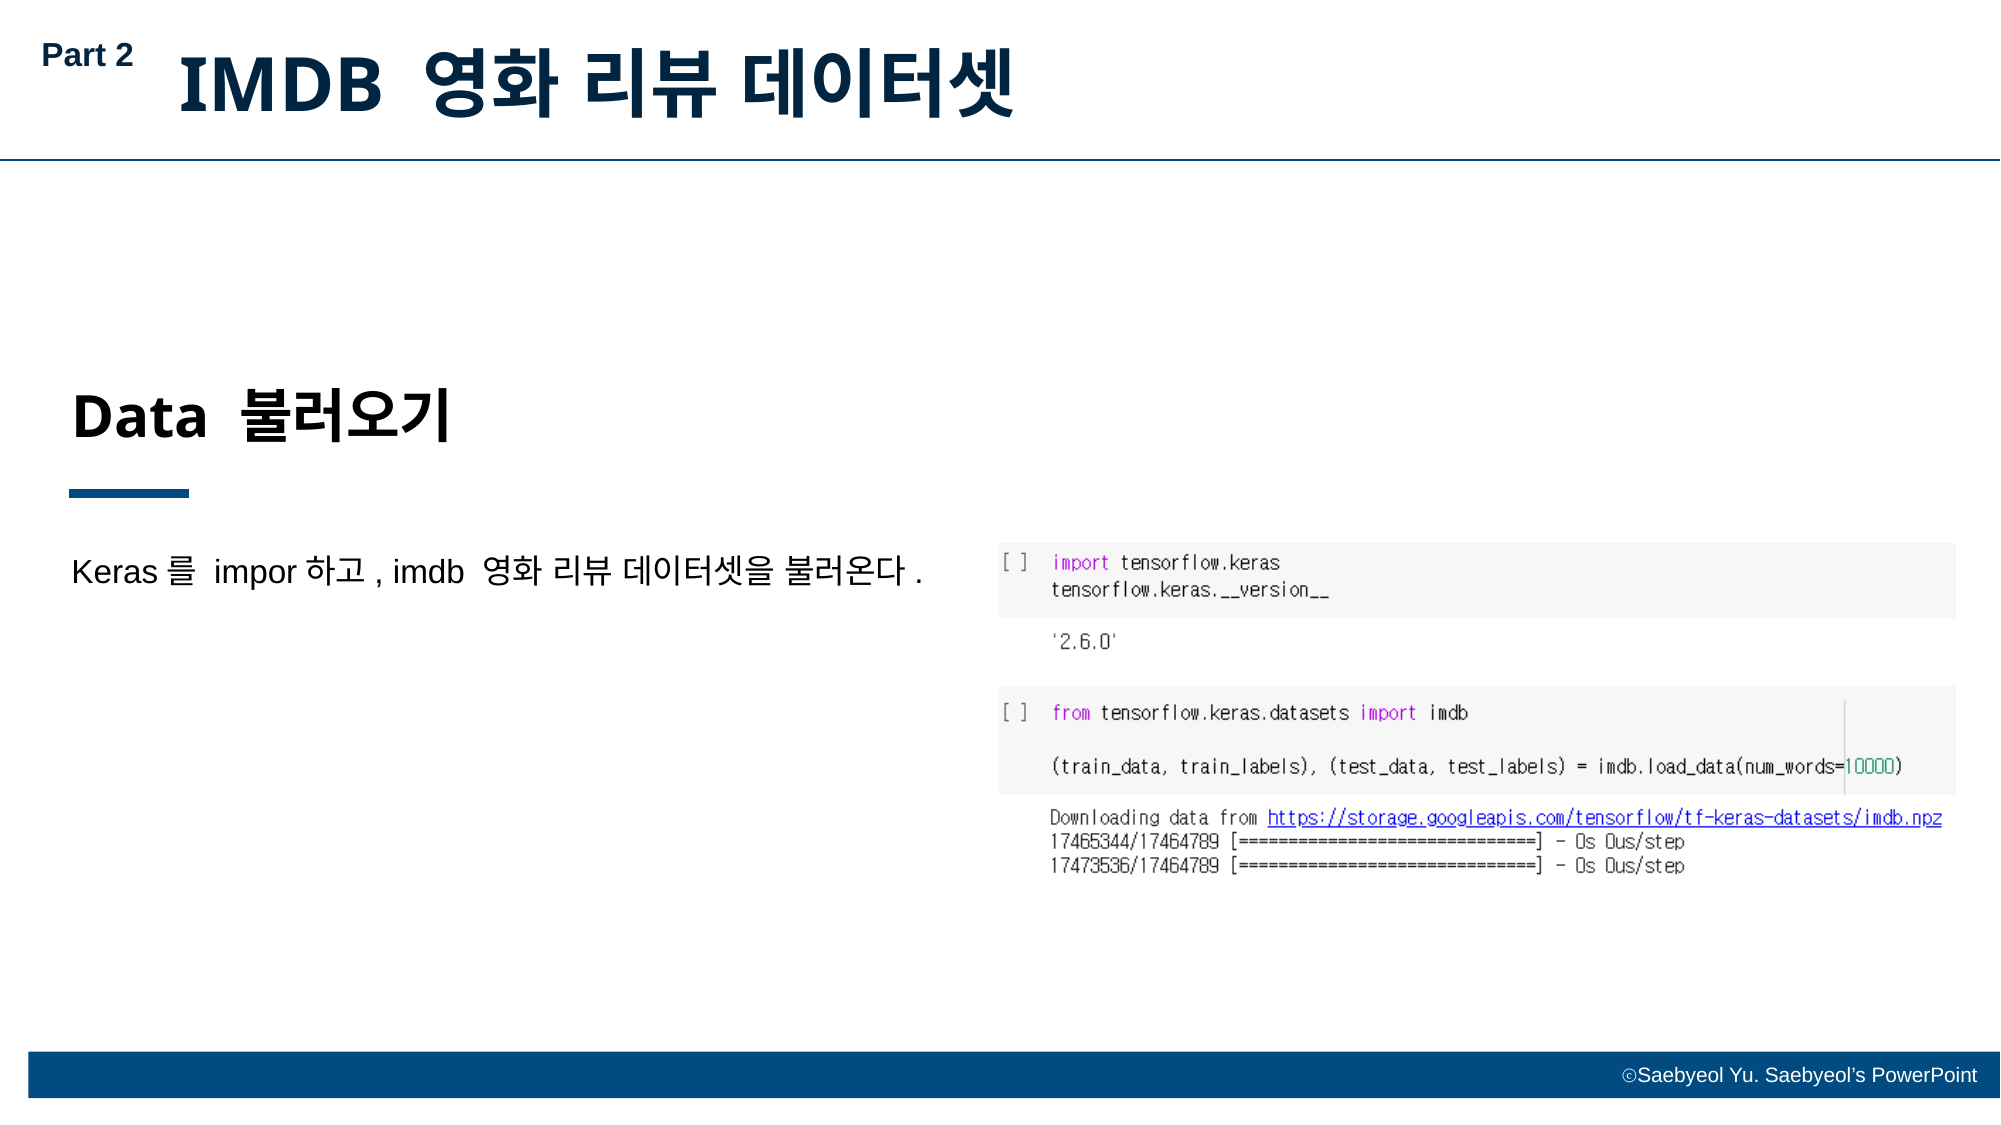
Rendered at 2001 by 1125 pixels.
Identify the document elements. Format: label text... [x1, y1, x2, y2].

text_box IMDB 영화 리뷰 데이터셋 [164, 28, 1074, 134]
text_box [56, 372, 966, 599]
text_box Part 2 [26, 26, 165, 81]
picture [999, 543, 1956, 883]
